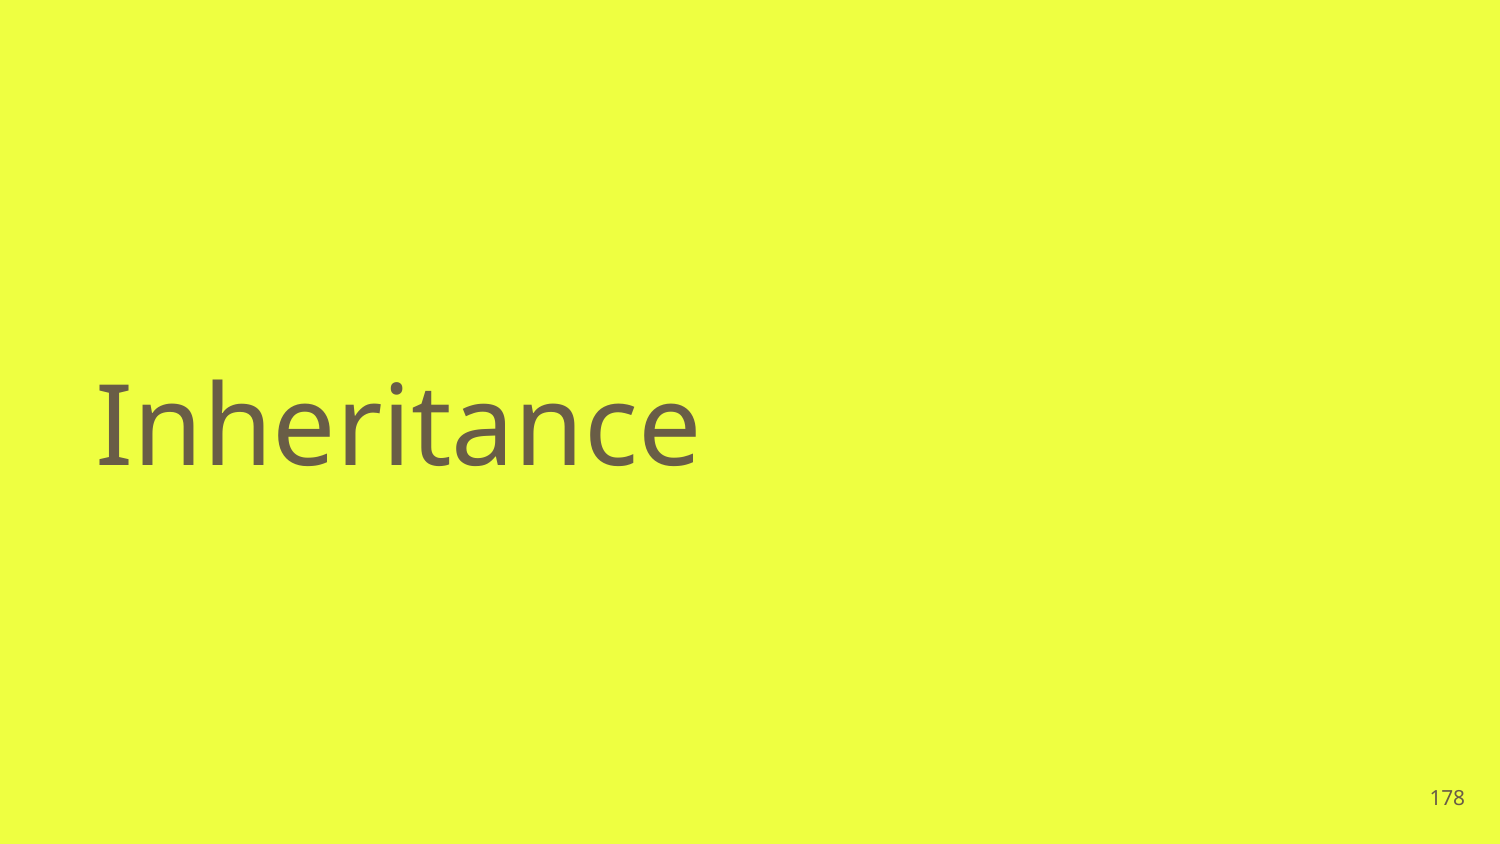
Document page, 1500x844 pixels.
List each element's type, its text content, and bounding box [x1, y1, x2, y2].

slide_number 178 [1389, 764, 1480, 830]
title Inheritance [80, 86, 1002, 758]
